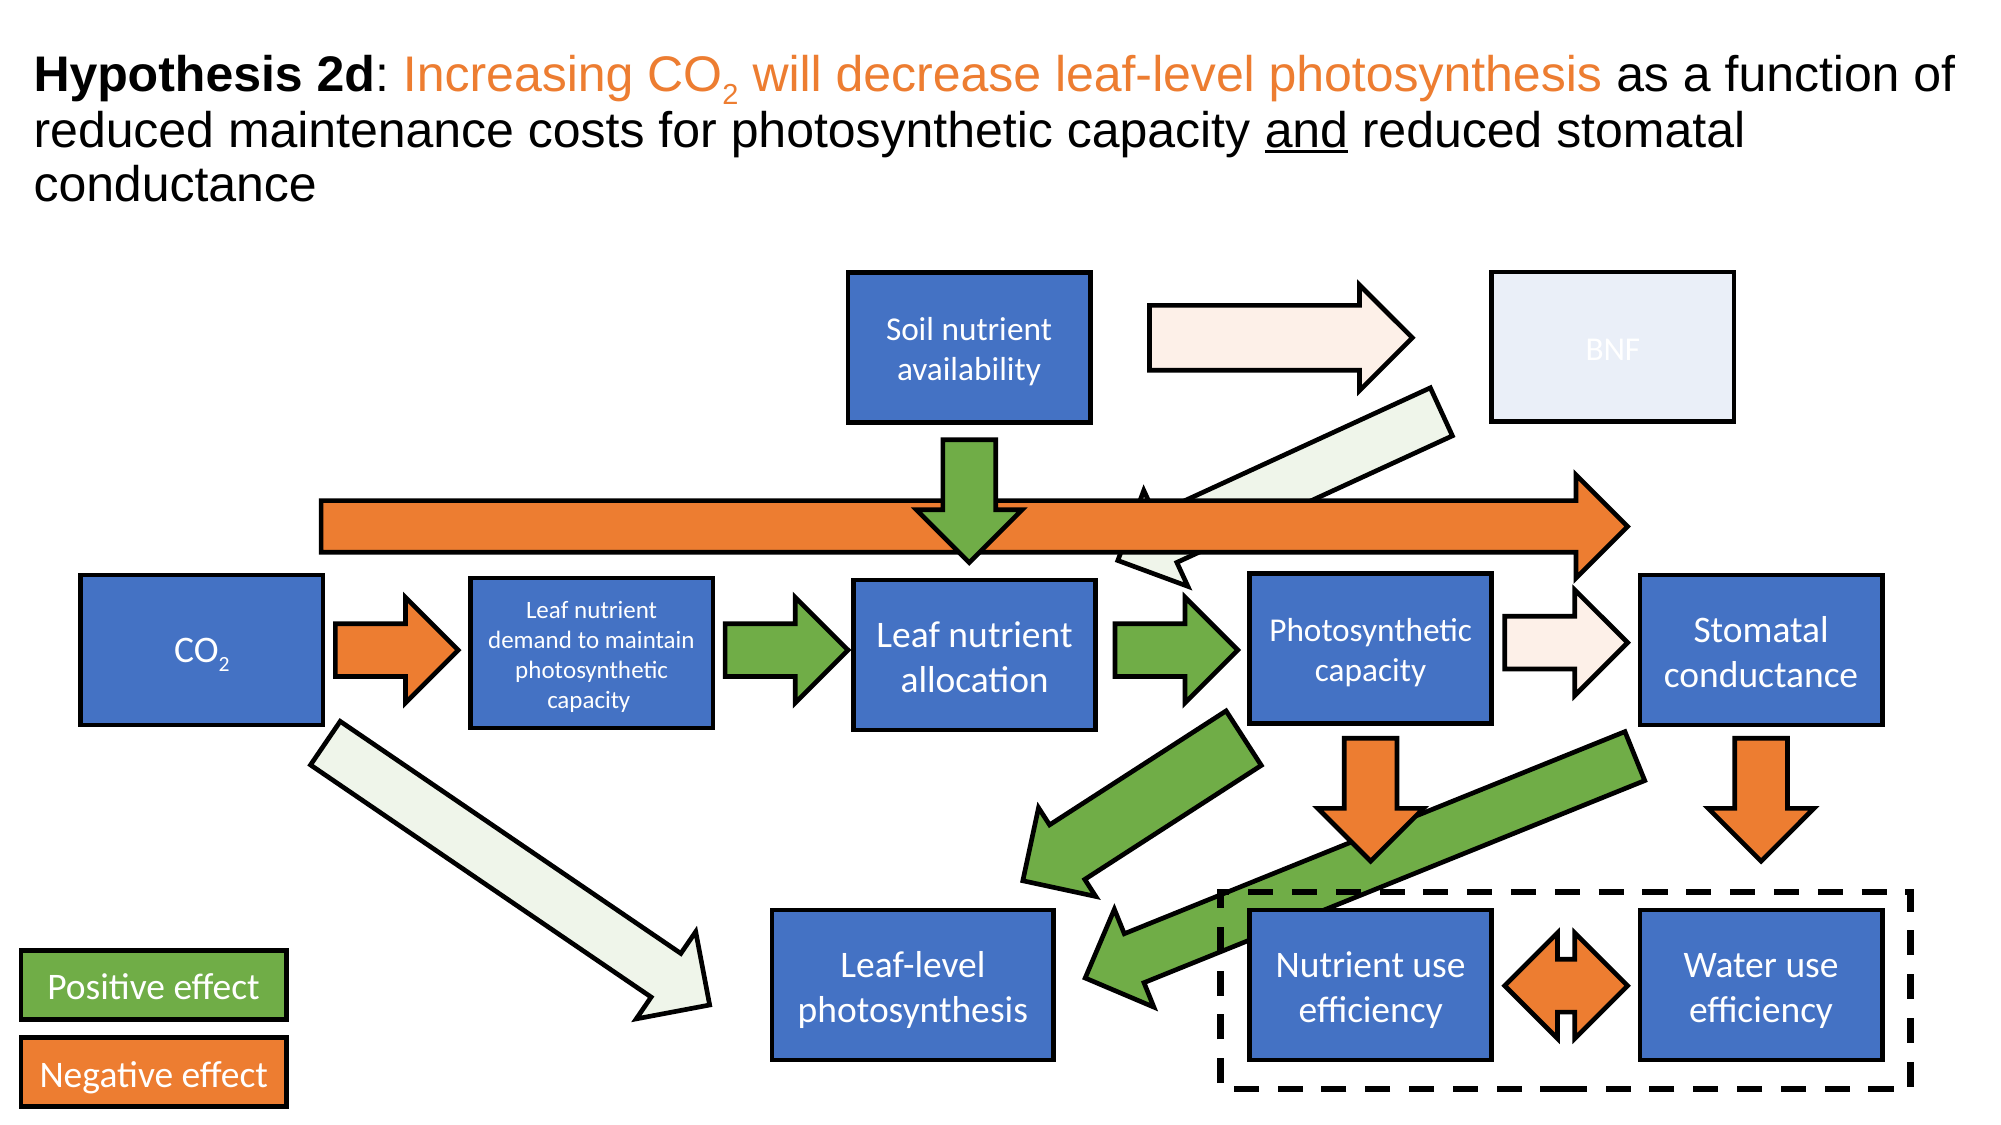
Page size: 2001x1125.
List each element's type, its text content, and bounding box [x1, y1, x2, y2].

text_box [1116, 554, 1198, 589]
text_box Positive effect [20, 949, 287, 1021]
text_box Stomatal conductance [1639, 574, 1883, 726]
text_box [1227, 730, 1647, 891]
text_box Soil nutrient availability [847, 272, 1091, 424]
text_box Hypothesis 2d: Increasing CO2 will decrease leaf-level photosynthesis as a function of reduced maintenance costs for photosynthetic capacity and reduced stomatal conductance [18, 10, 1982, 245]
text_box [1139, 487, 1149, 499]
text_box Photosynthetic capacity [1248, 572, 1493, 724]
text_box [981, 472, 1630, 581]
text_box [334, 594, 460, 706]
text_box Negative effect [20, 1037, 287, 1108]
text_box [1185, 386, 1454, 499]
text_box [320, 499, 958, 554]
text_box [1503, 930, 1630, 1042]
text_box [1503, 587, 1630, 698]
text_box [1705, 737, 1817, 863]
text_box [1021, 709, 1263, 898]
text_box [1083, 894, 1220, 1010]
text_box [1148, 282, 1414, 394]
text_box [913, 438, 1025, 565]
text_box [724, 594, 850, 706]
text_box Leaf nutrient demand to maintain photosynthetic capacity [469, 577, 714, 729]
text_box [1219, 891, 1912, 1090]
text_box CO2 [80, 574, 324, 726]
text_box [309, 719, 711, 1021]
text_box [1315, 737, 1426, 863]
text_box Water use efficiency [1639, 909, 1883, 1061]
text_box [1113, 594, 1240, 706]
text_box Nutrient use efficiency [1248, 909, 1493, 1061]
text_box Leaf nutrient allocation [852, 579, 1097, 731]
text_box Leaf-level photosynthesis [771, 909, 1055, 1061]
text_box BNF [1491, 271, 1735, 423]
